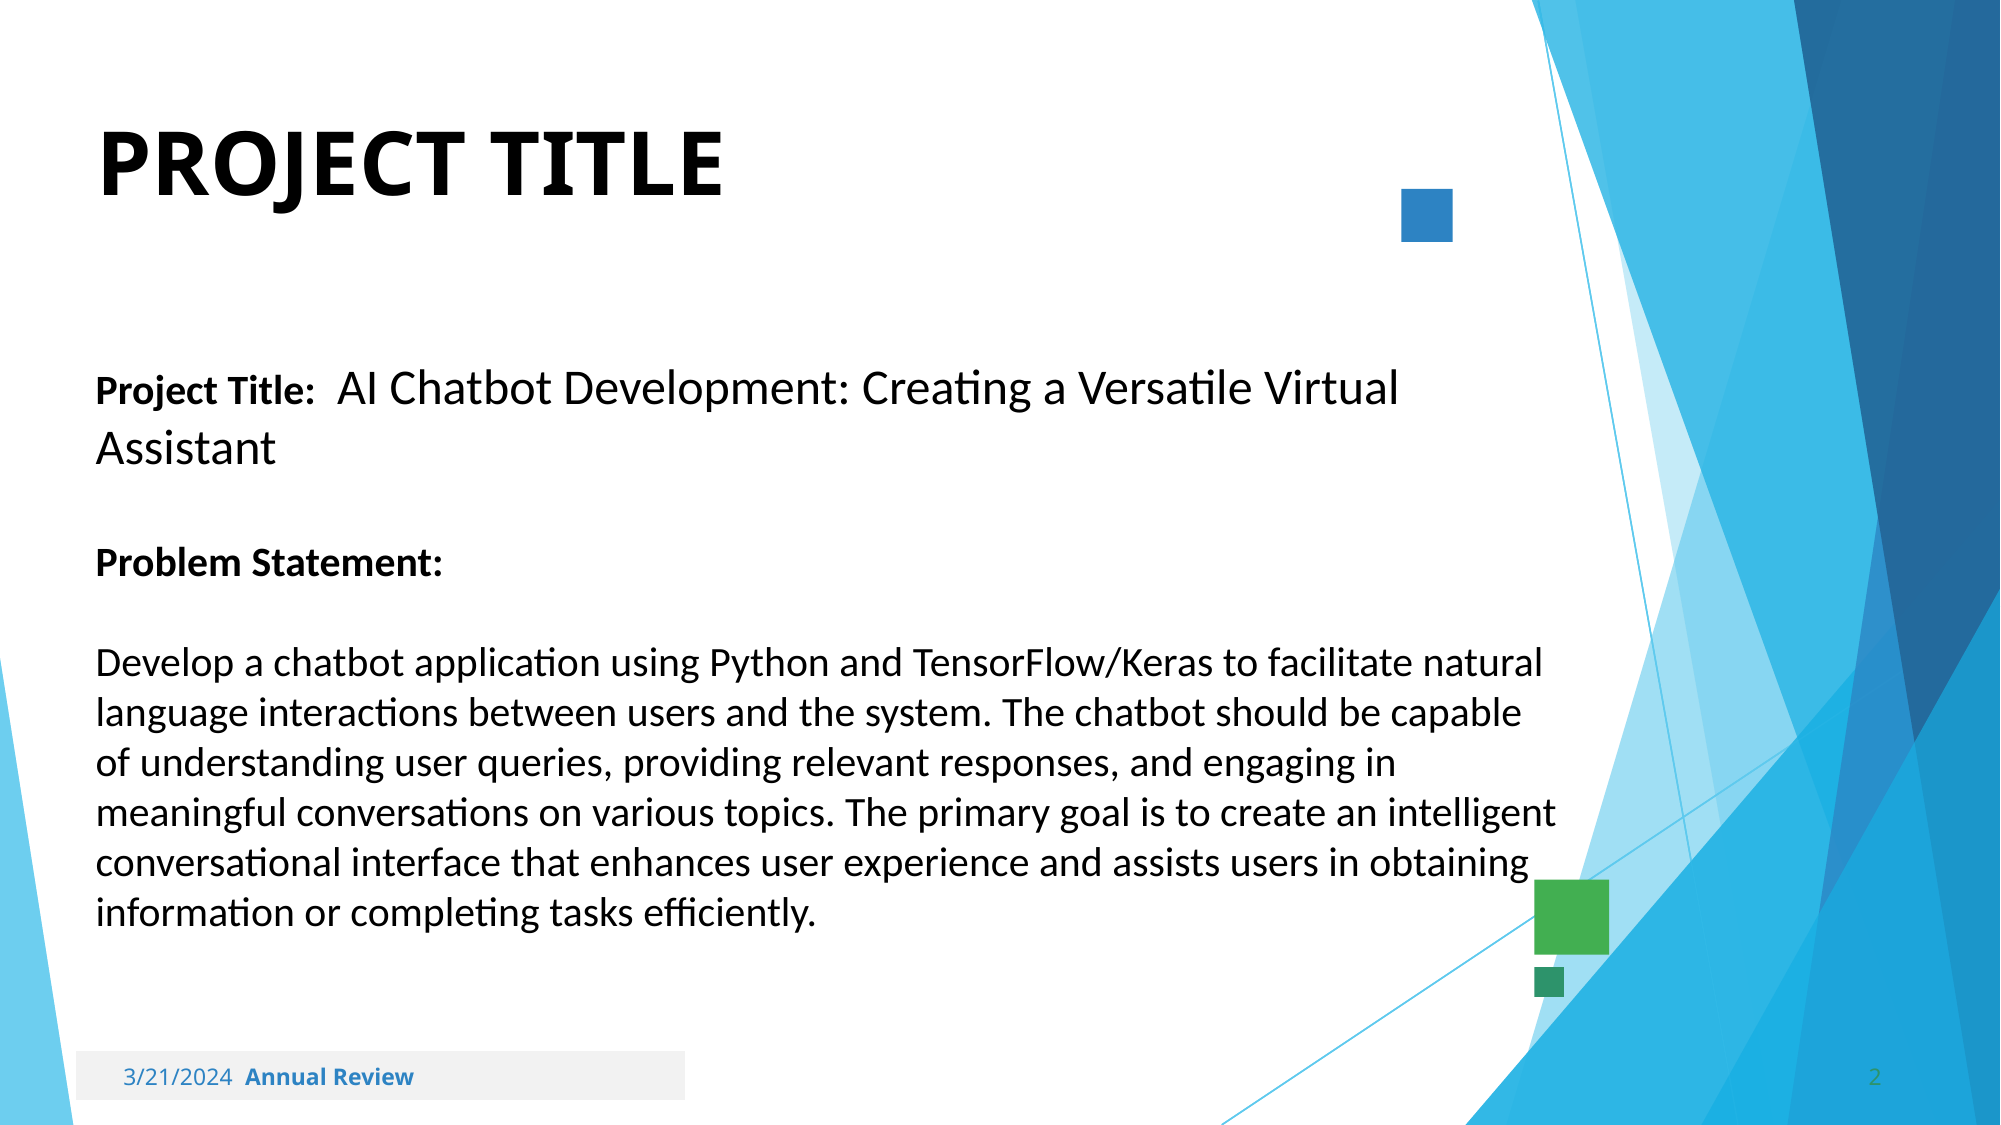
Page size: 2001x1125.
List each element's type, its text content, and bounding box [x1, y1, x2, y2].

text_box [1221, 0, 2000, 1125]
text_box Project Title: AI Chatbot Development: Creating a Versatile Virtual Assistant Problem Statement: Develop a chatbot application using Python and TensorFlow/Keras to facilitate natural language interactions between users and the system. The chatbot should be capable of understanding user queries, providing relevant responses, and engaging in meaningful conversations on various topics. The primary goal is to create an intelligent conversational interface that enhances user experience and assists users in obtaining information or completing tasks efficiently. [93, 354, 1221, 1125]
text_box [76, 1051, 685, 1100]
text_box PROJECT TITLE [94, 103, 1202, 319]
text_box [0, 658, 74, 1125]
